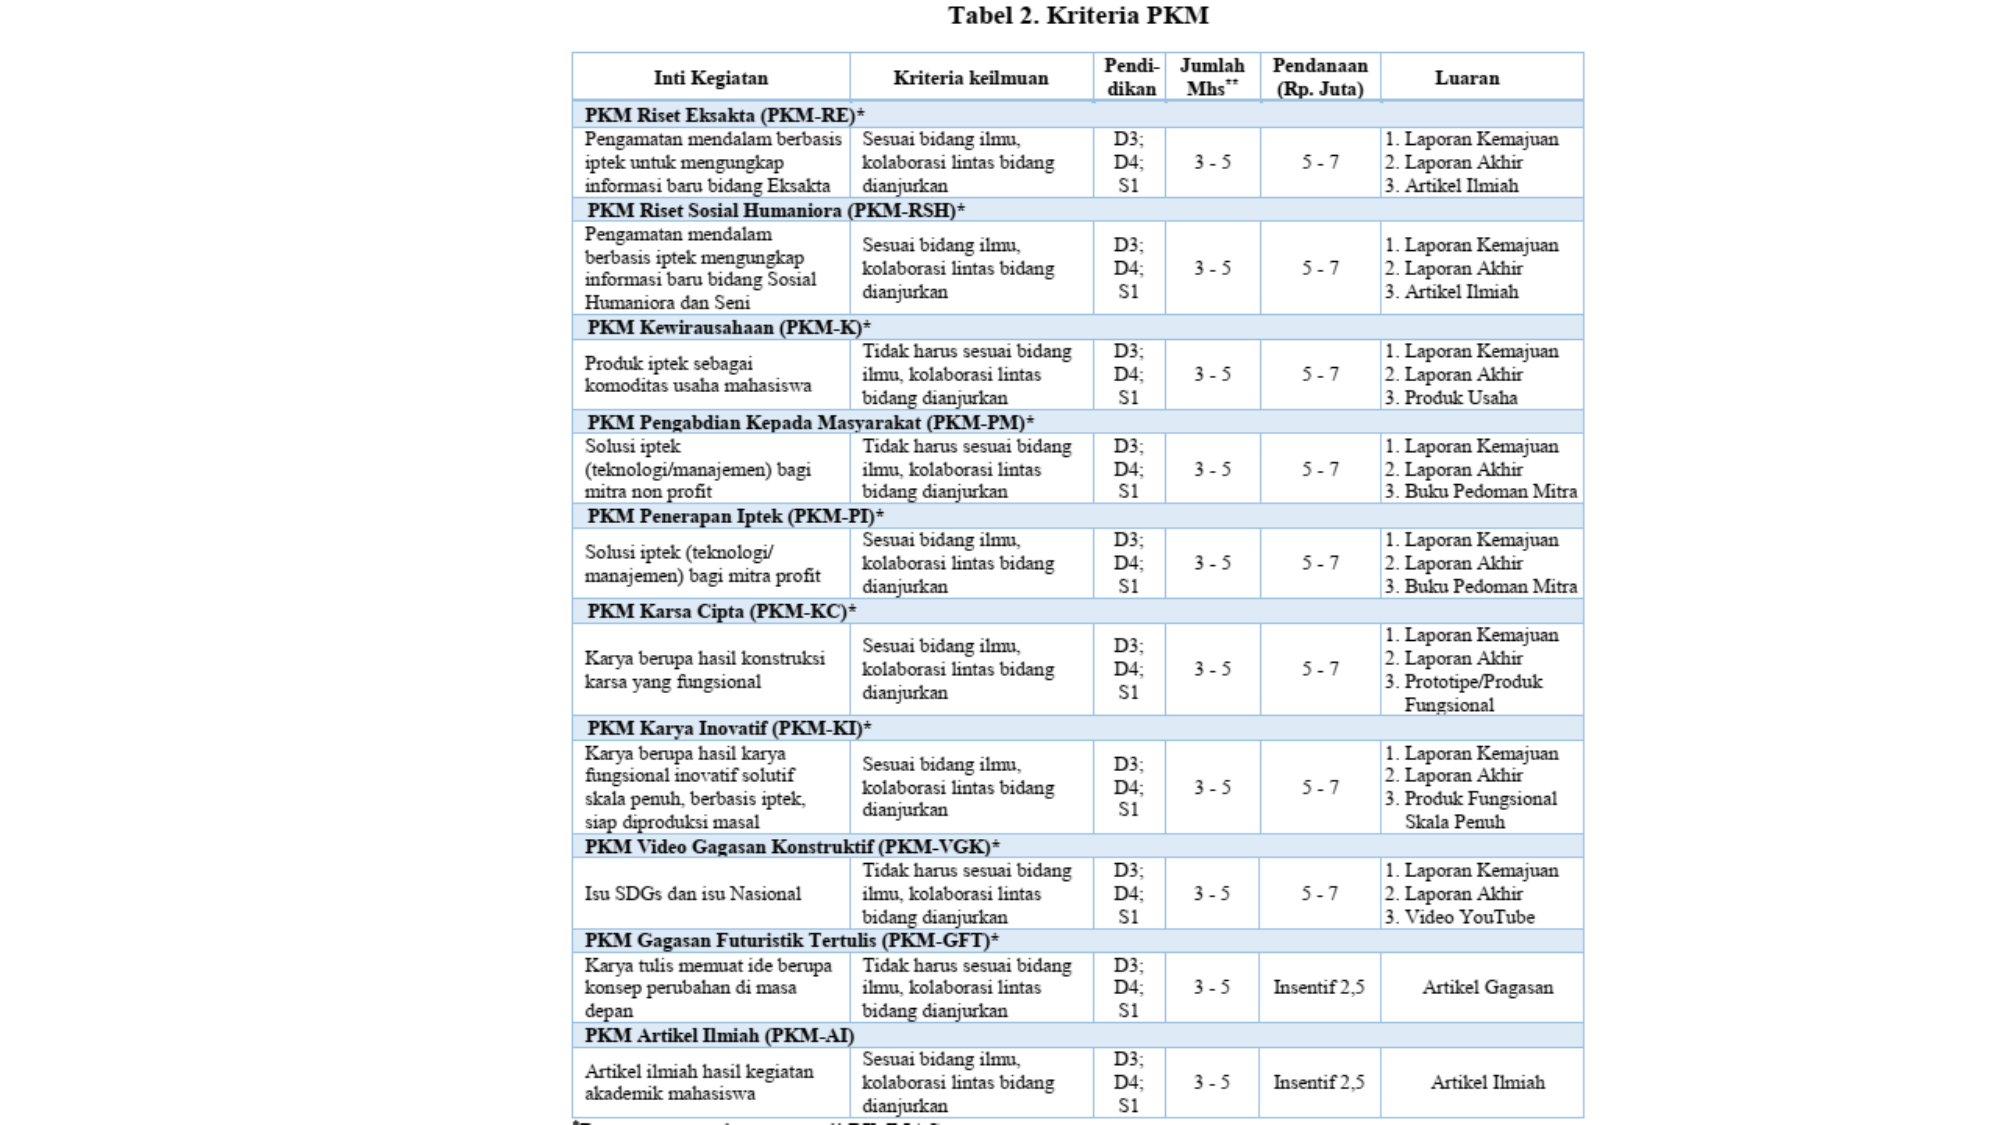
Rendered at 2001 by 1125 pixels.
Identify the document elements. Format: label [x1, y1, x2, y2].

picture [550, 0, 1602, 1125]
